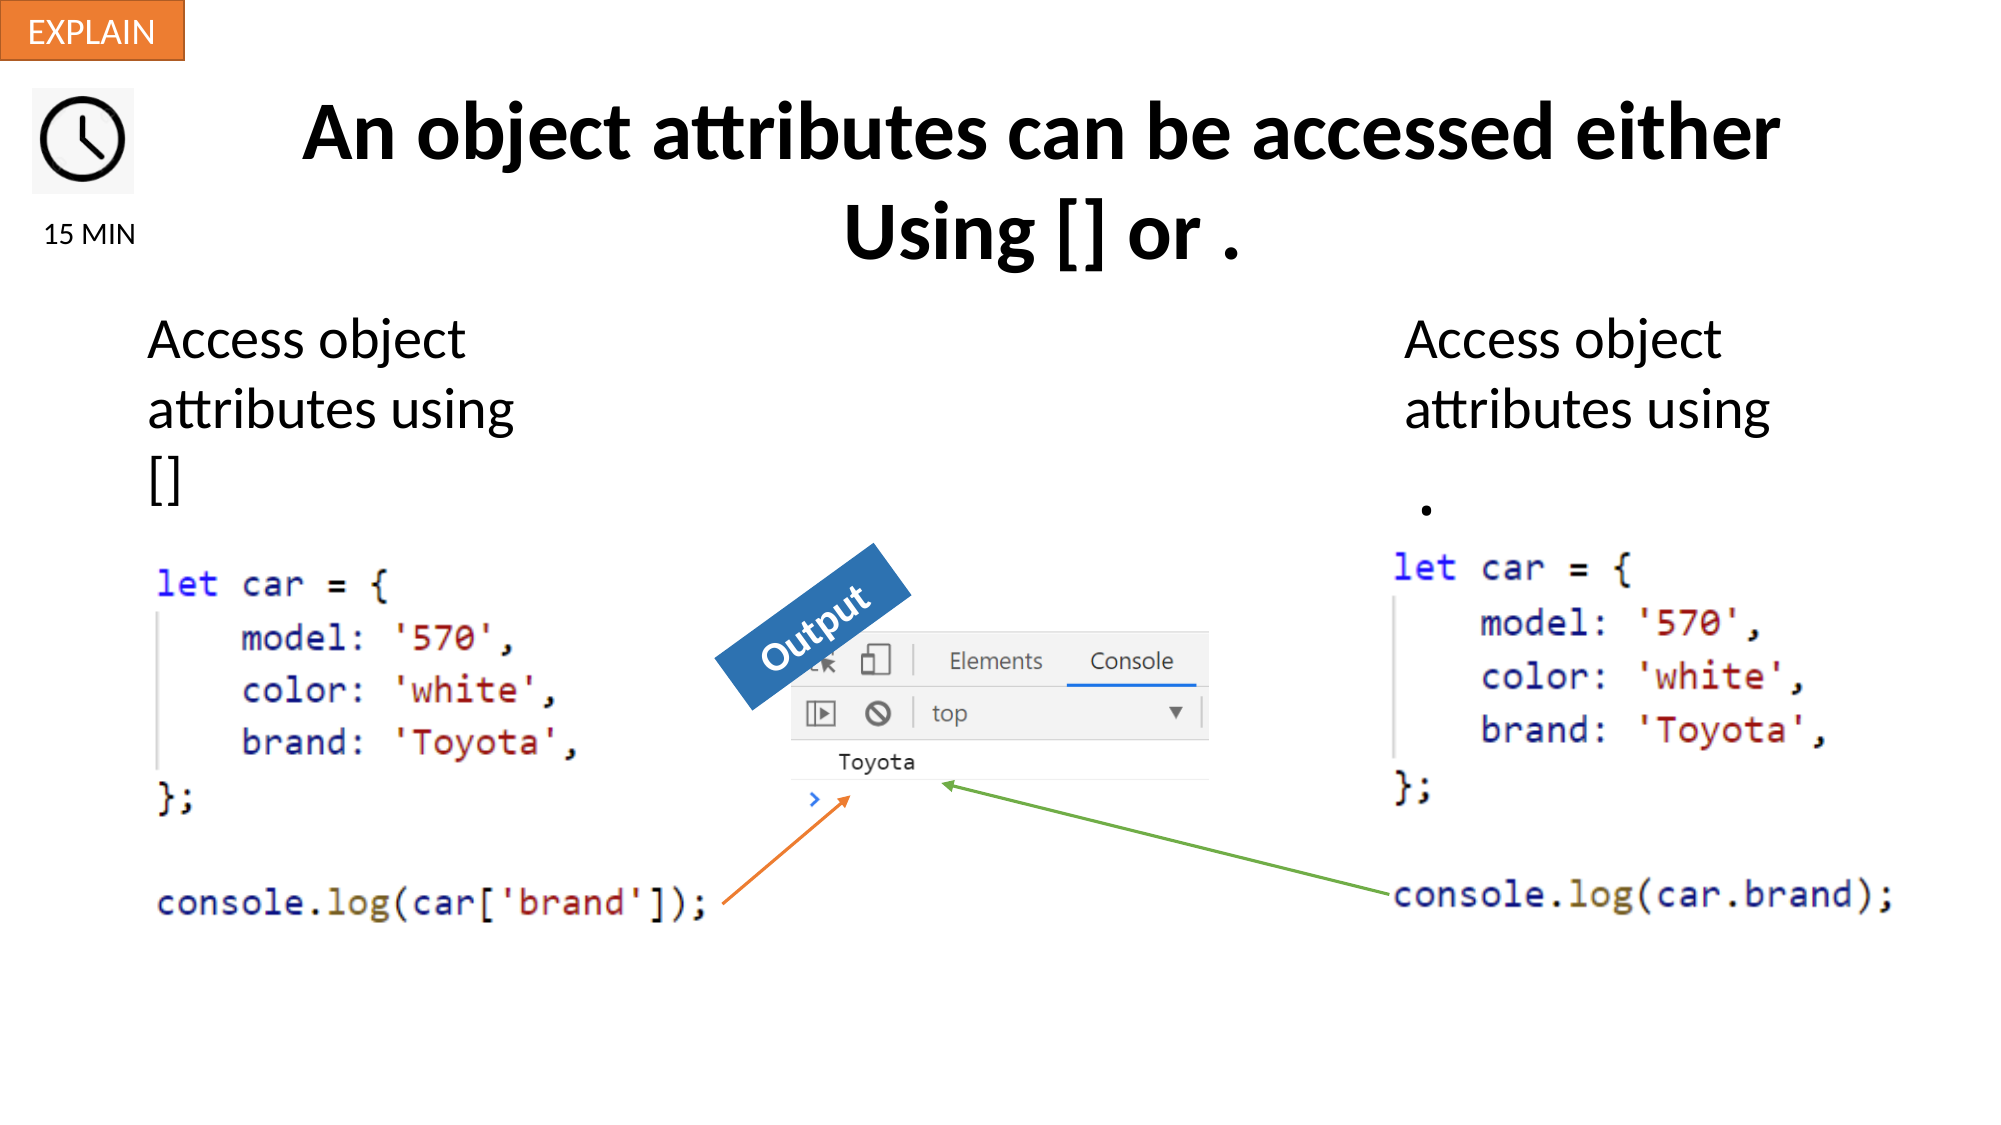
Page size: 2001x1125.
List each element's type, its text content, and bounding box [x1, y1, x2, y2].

picture [1363, 519, 1924, 941]
picture [133, 527, 736, 950]
picture [32, 88, 134, 194]
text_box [941, 782, 1390, 895]
text_box Access object attributes using . [1389, 293, 1802, 519]
text_box Access object attributes using [] [133, 293, 546, 518]
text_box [722, 795, 851, 905]
text_box 15 MIN [27, 205, 151, 258]
picture [791, 621, 1209, 825]
text_box Output [736, 542, 912, 711]
text_box An object attributes can be accessed either Using [] or . [287, 68, 1799, 284]
text_box EXPLAIN [0, 0, 185, 61]
